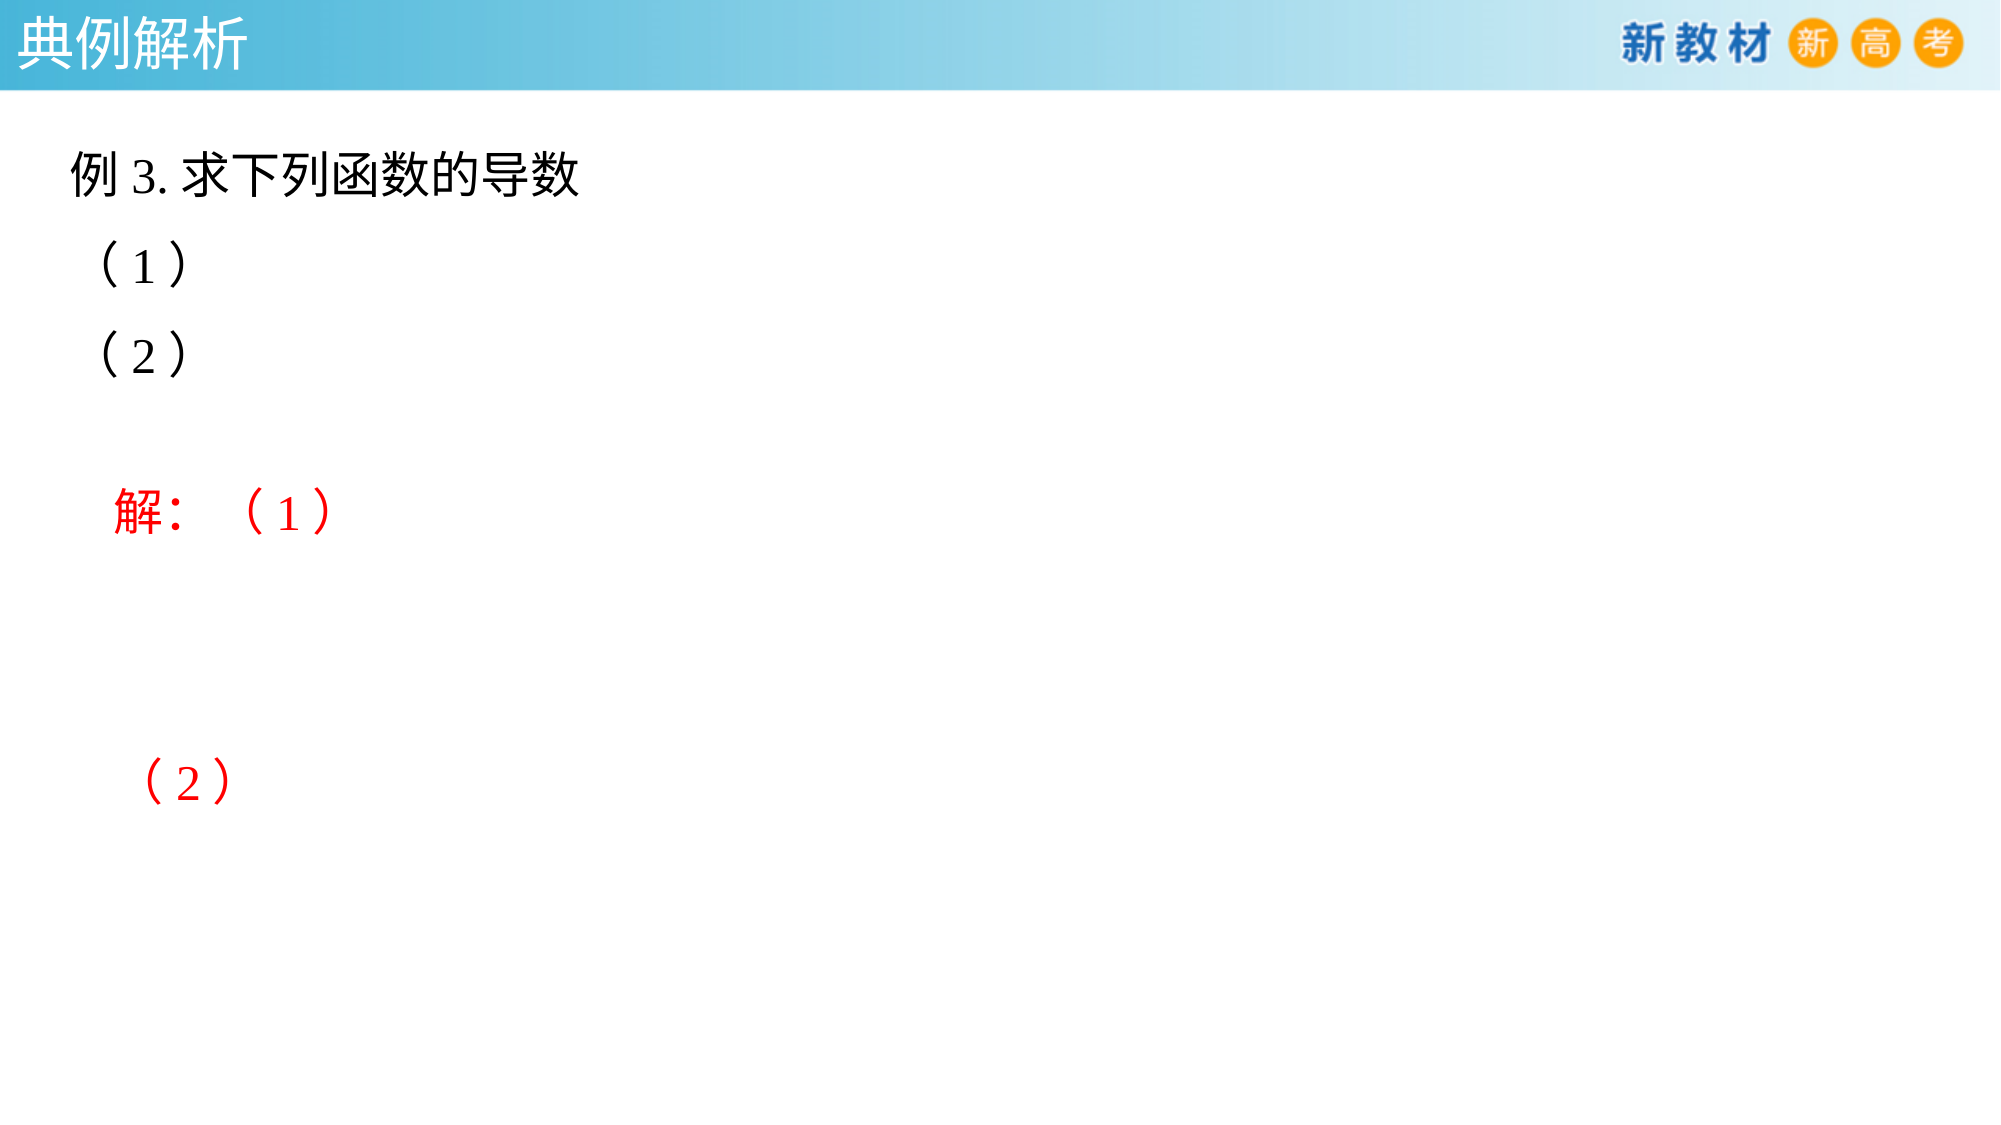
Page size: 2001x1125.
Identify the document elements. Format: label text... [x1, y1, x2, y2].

text_box 典例解析 [1, 0, 265, 85]
picture [0, 0, 2001, 1125]
